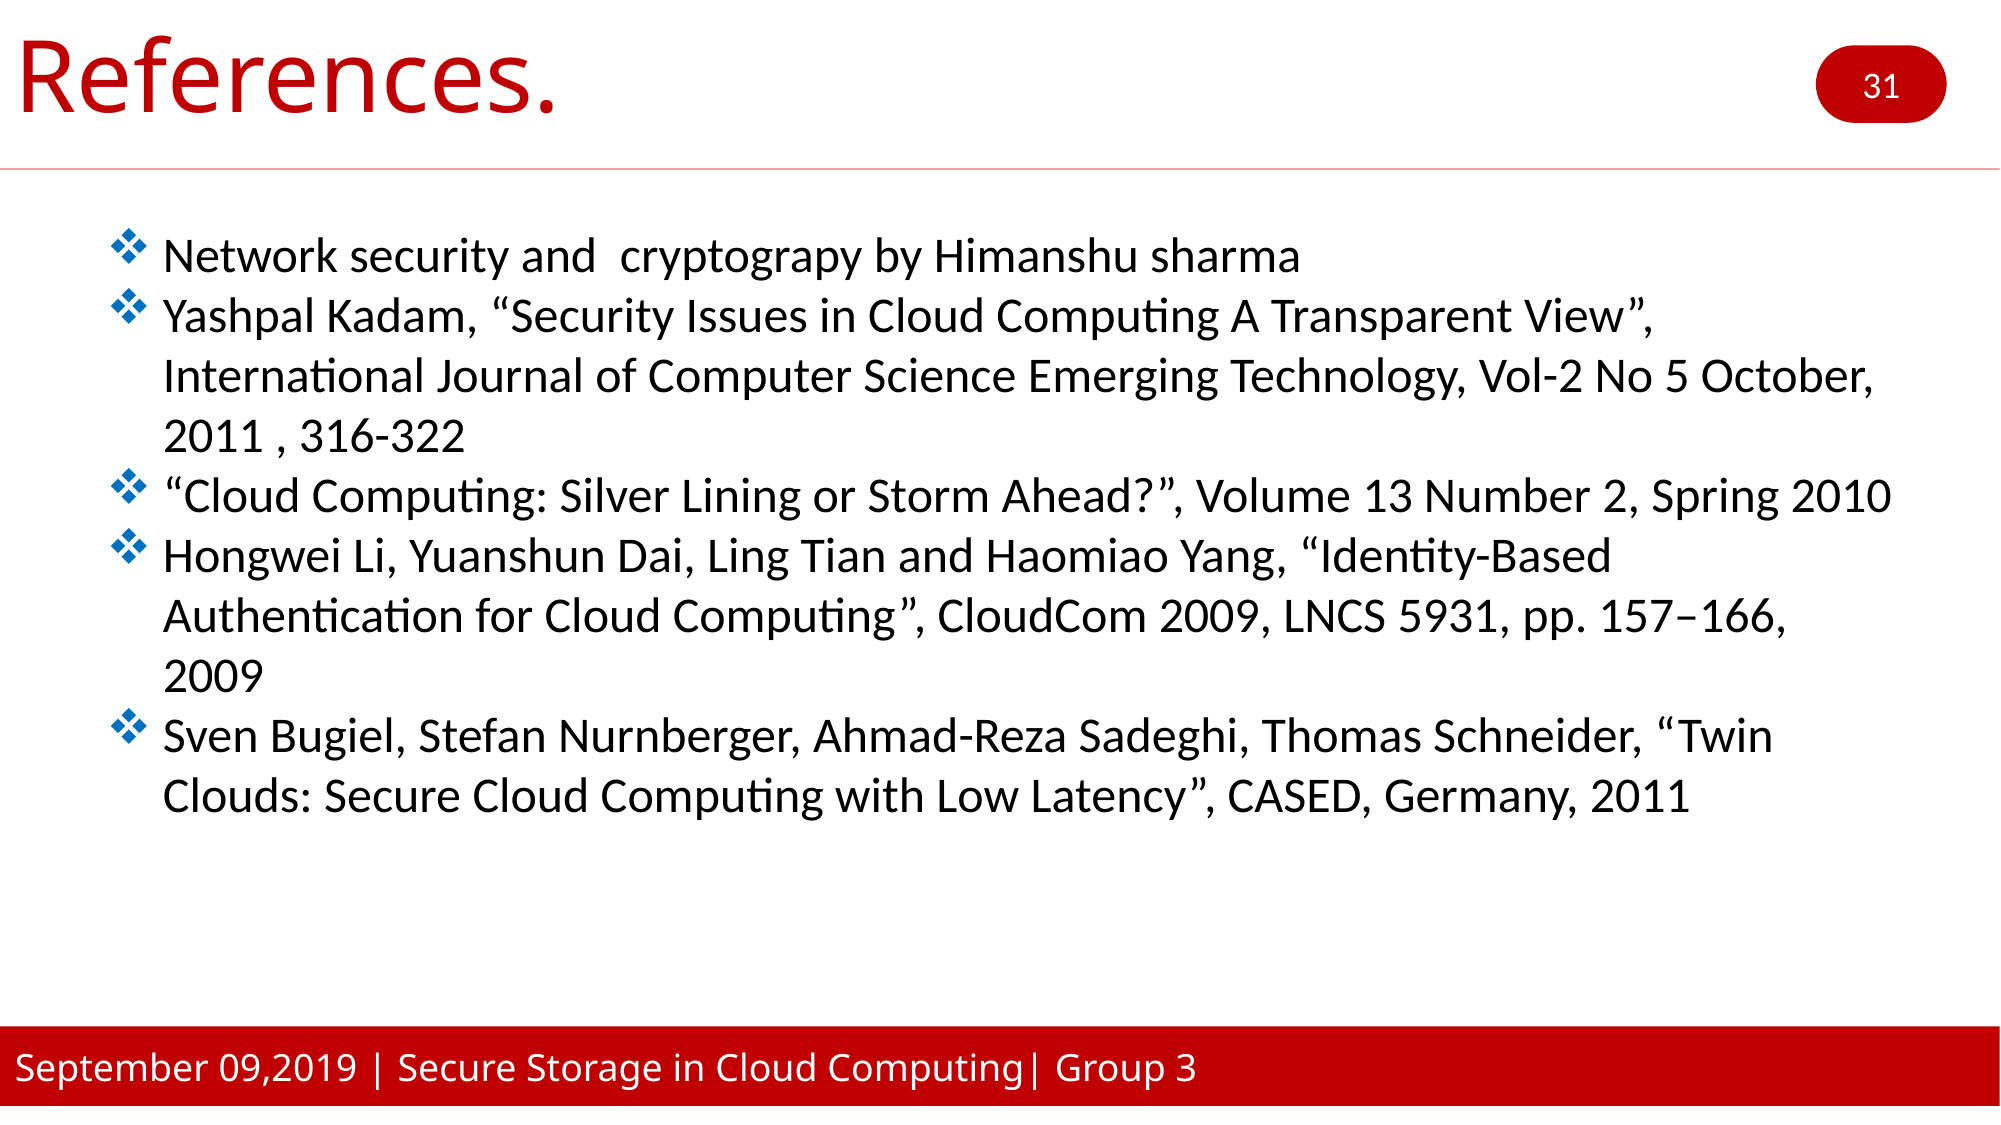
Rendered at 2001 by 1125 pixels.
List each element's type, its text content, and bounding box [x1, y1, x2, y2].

text_box References. [0, 5, 1481, 140]
text_box [0, 166, 2000, 172]
text_box 31 [1813, 43, 1949, 125]
text_box Network security and cryptograpy by Himanshu sharma Yashpal Kadam, “Security Issues in Cloud Computing A Transparent View”, International Journal of Computer Science Emerging Technology, Vol-2 No 5 October, 2011 , 316-322 “Cloud Computing: Silver Lining or Storm Ahead?”, Volume 13 Number 2, Spring 2010 Hongwei Li, Yuanshun Dai, Ling Tian and Haomiao Yang, “Identity-Based Authentication for Cloud Computing”, CloudCom 2009, LNCS 5931, pp. 157–166, 2009 Sven Bugiel, Stefan Nurnberger, Ahmad-Reza Sadeghi, Thomas Schneider, “Twin Clouds: Secure Cloud Computing with Low Latency”, CASED, Germany, 2011 [91, 215, 1908, 890]
text_box September 09,2019 | Secure Storage in Cloud Computing| Group 3 [0, 1024, 2000, 1108]
